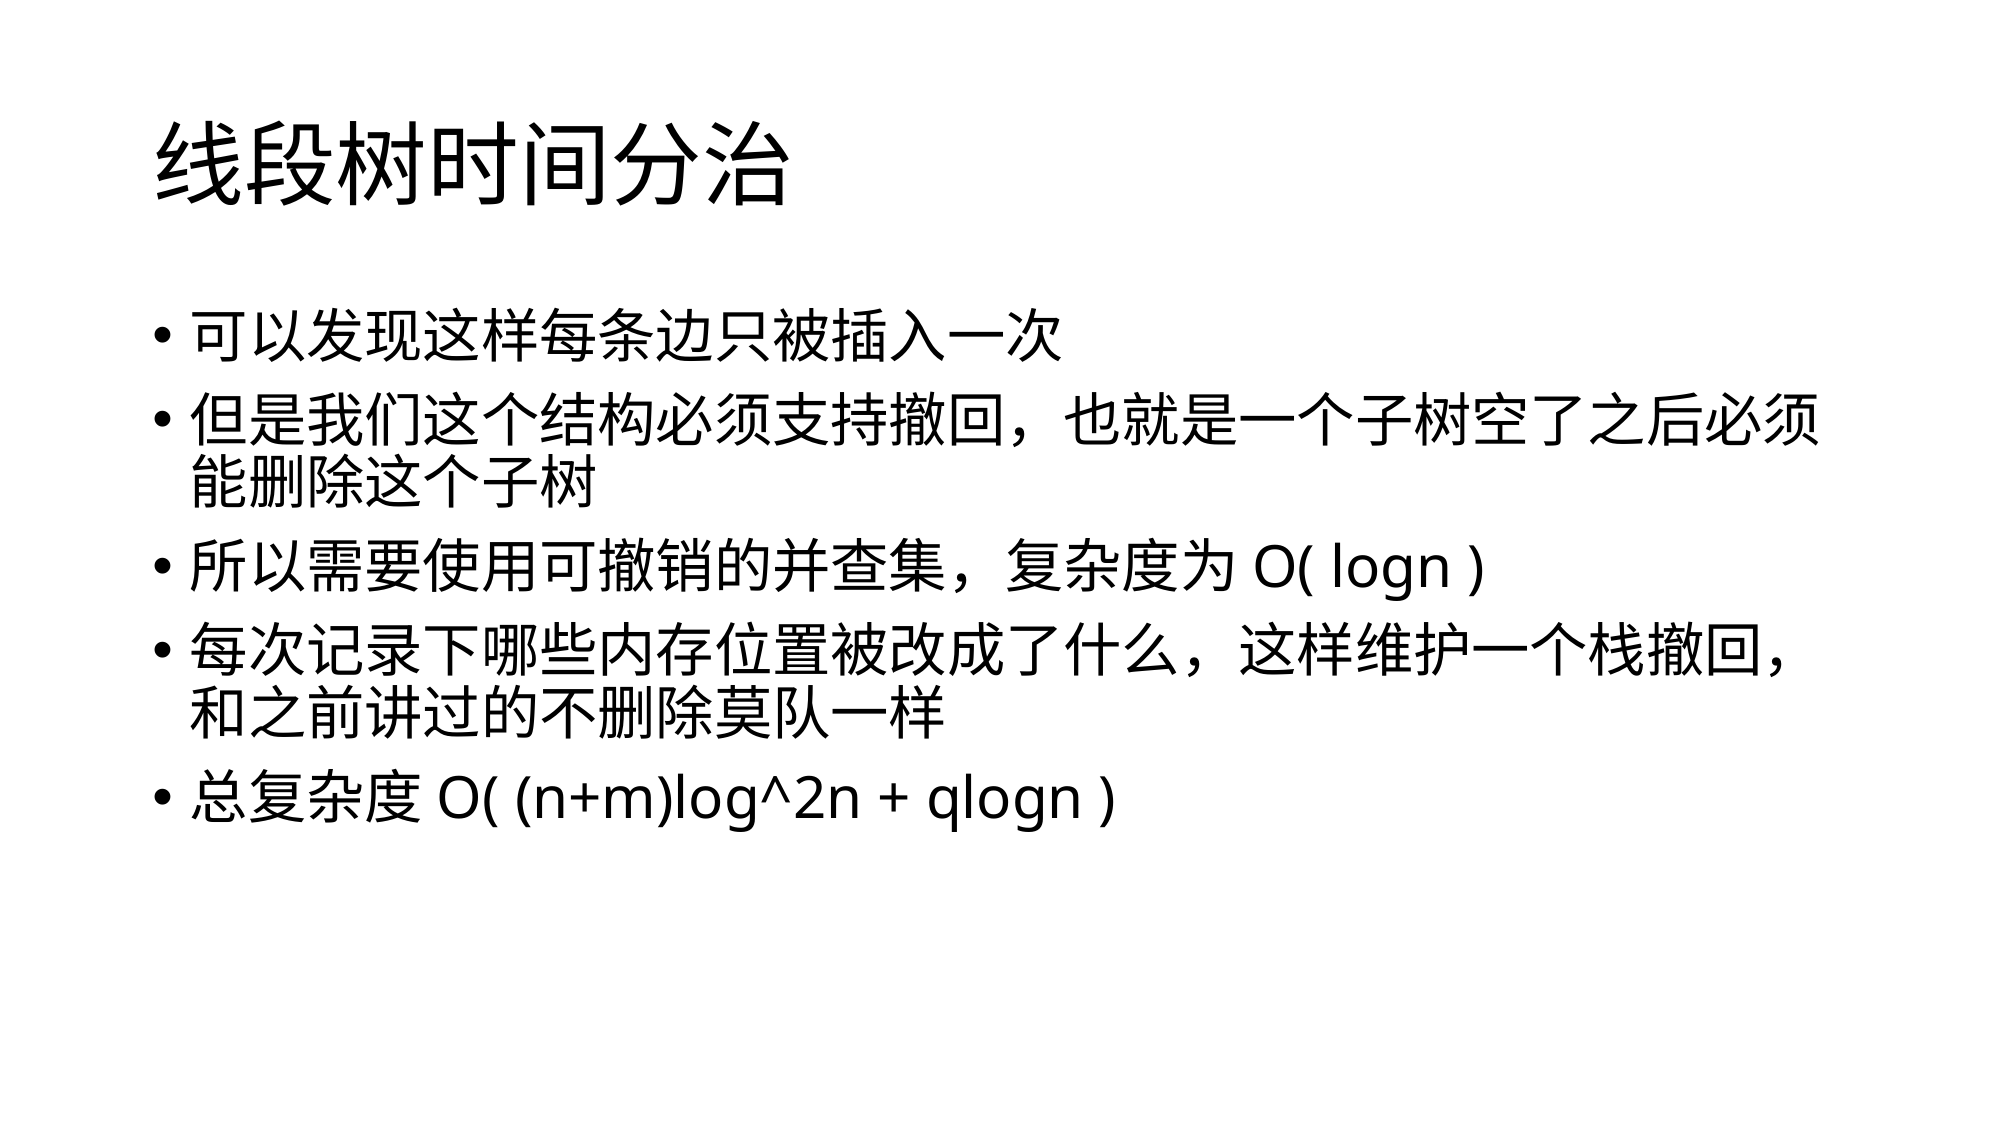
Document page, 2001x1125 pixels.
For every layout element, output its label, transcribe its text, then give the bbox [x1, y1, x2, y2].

title 线段树时间分治 [137, 59, 1863, 278]
list 可以发现这样每条边只被插入一次 但是我们这个结构必须支持撤回，也就是一个子树空了之后必须能删除这个子树 所以需要使用可撤销的并查集，复杂度为O( logn ) 每次记录下哪些内存位置被改成了什么，这样维护一个栈撤回，和之前讲过的不删除莫队一样 总复杂度O( (n+m)log^2n + qlogn ) [137, 299, 1863, 1014]
